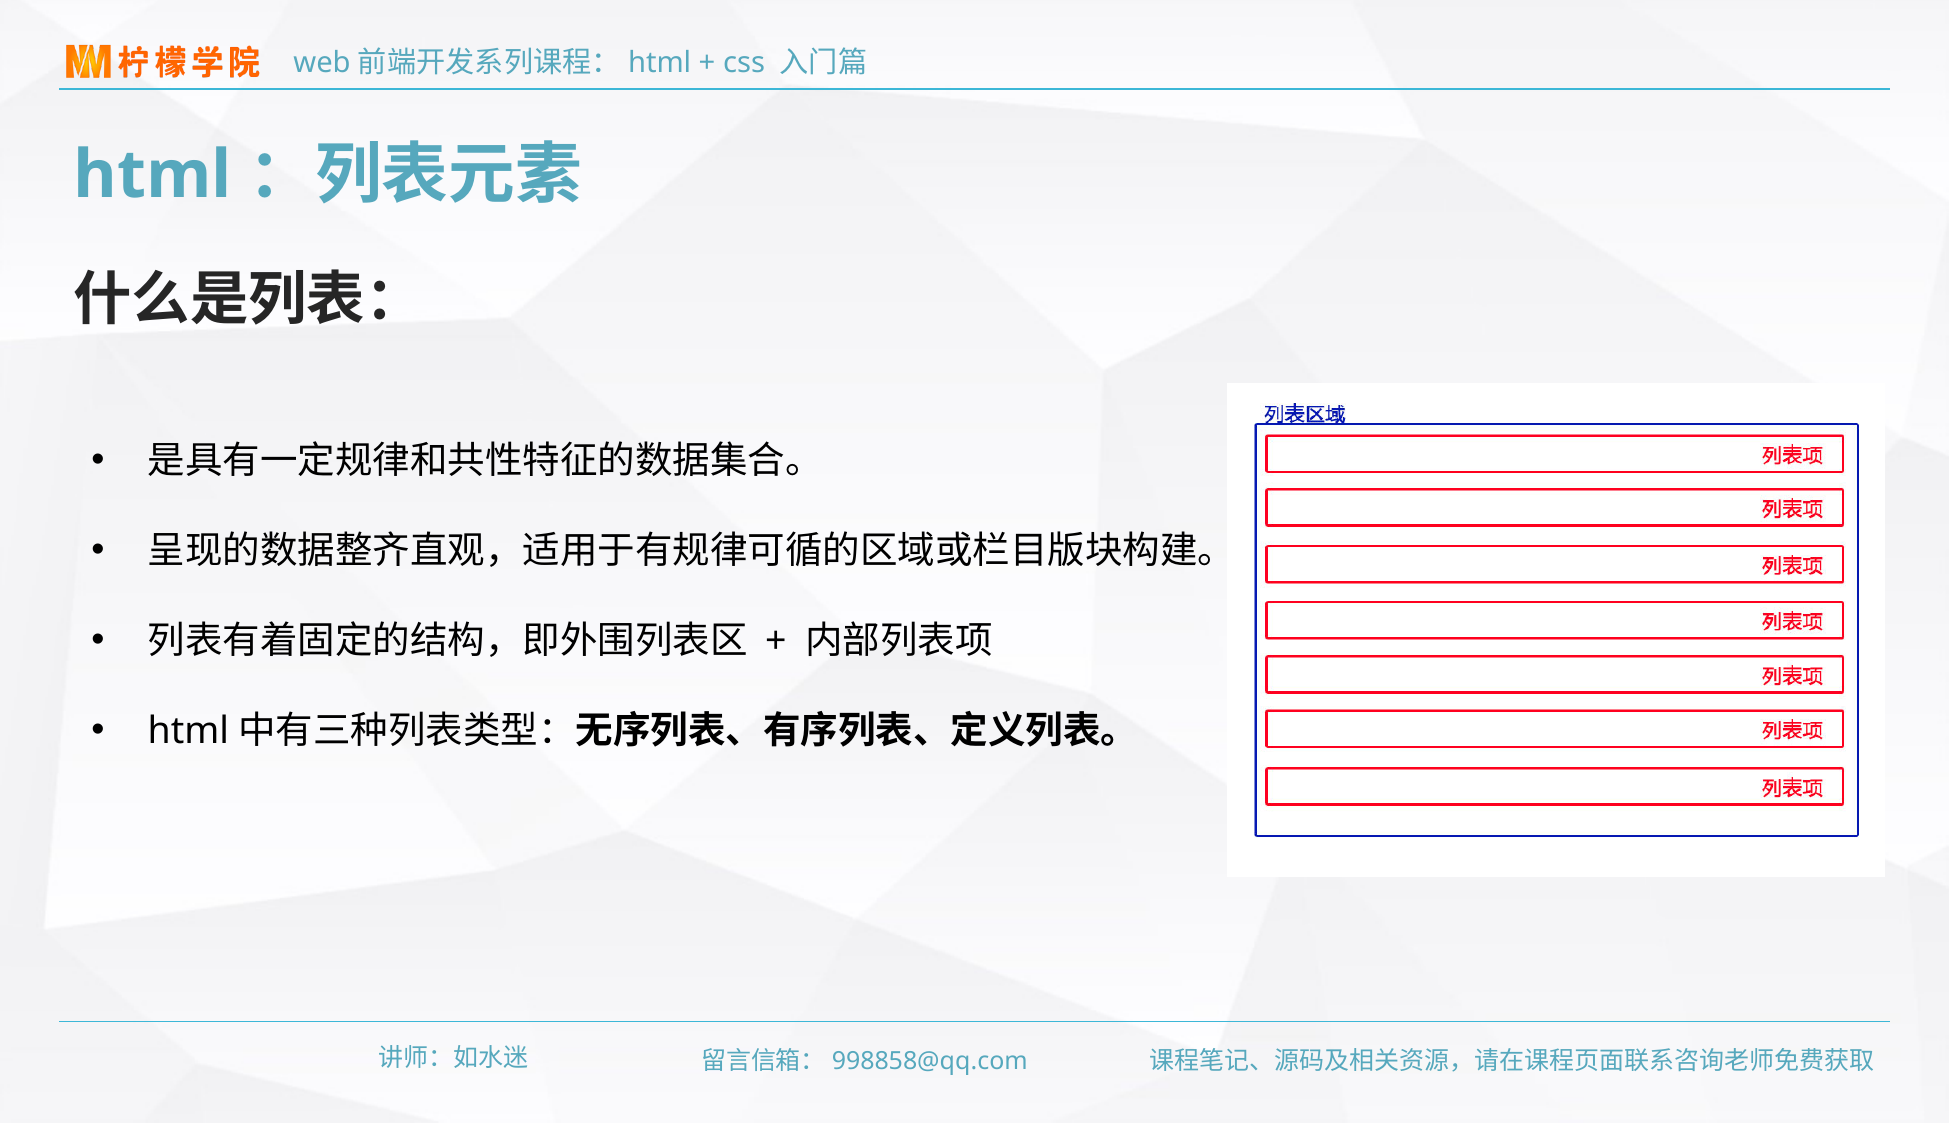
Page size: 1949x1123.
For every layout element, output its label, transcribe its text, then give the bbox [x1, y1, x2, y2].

picture [0, 0, 1949, 1123]
text_box html：列表元素 [59, 123, 1890, 219]
text_box 什么是列表： [59, 253, 1058, 339]
text_box 是具有一定规律和共性特征的数据集合。 呈现的数据整齐直观，适用于有规律可循的区域或栏目版块构建。 列表有着固定的结构，即外围列表区 + 内部列表项 html中有三种列表类型：无序列表、有序列表、定义列表。 [76, 383, 1227, 759]
